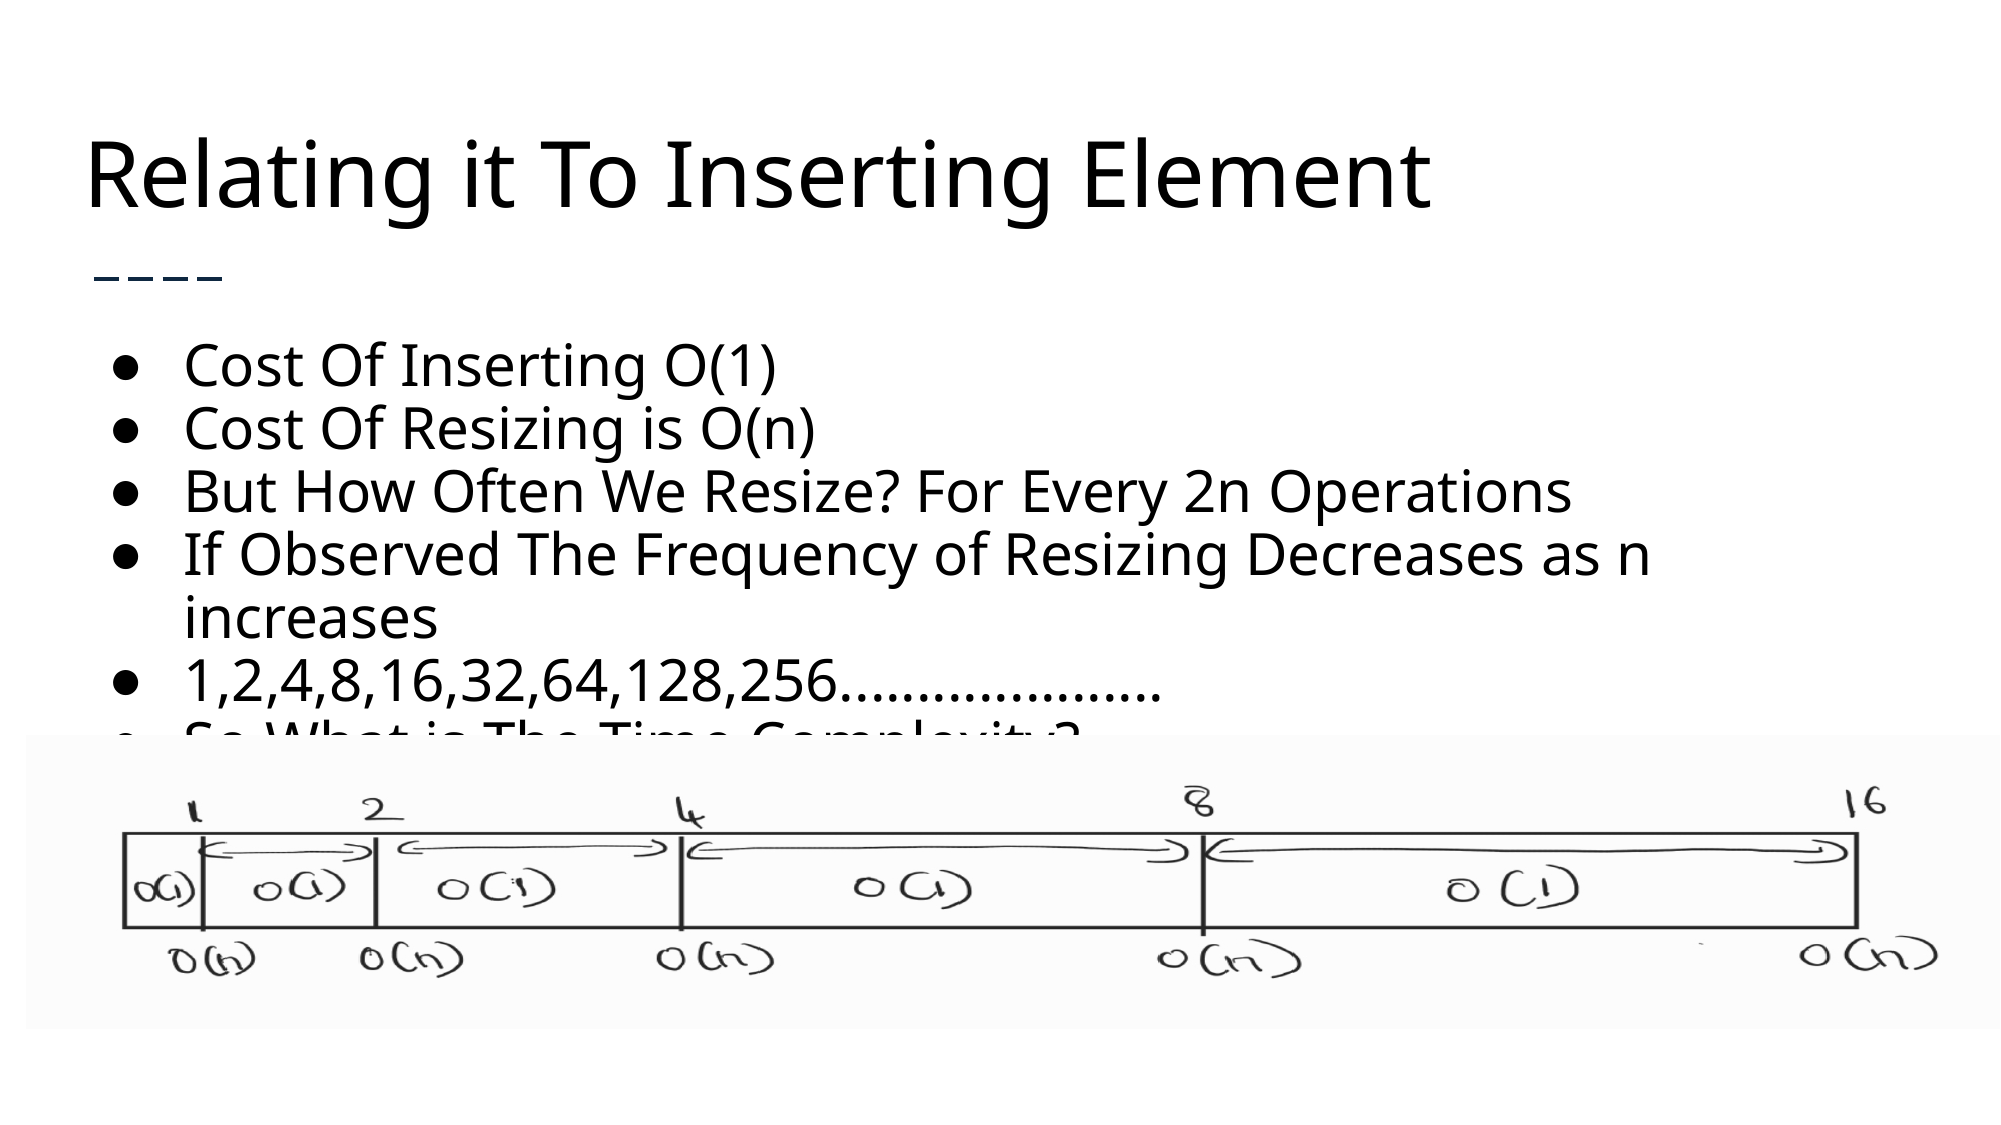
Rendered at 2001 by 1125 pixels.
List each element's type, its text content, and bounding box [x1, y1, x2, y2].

list Cost Of Inserting O(1) Cost Of Resizing is O(n) But How Often We Resize? For Every 2n Operations If Observed The Frequency of Resizing Decreases as n increases 1,2,4,8,16,32,64,128,256..................... So What is The Time Complexity? [68, 321, 1932, 734]
title Relating it To Inserting Element [68, 81, 1932, 242]
picture [26, 734, 2000, 1029]
